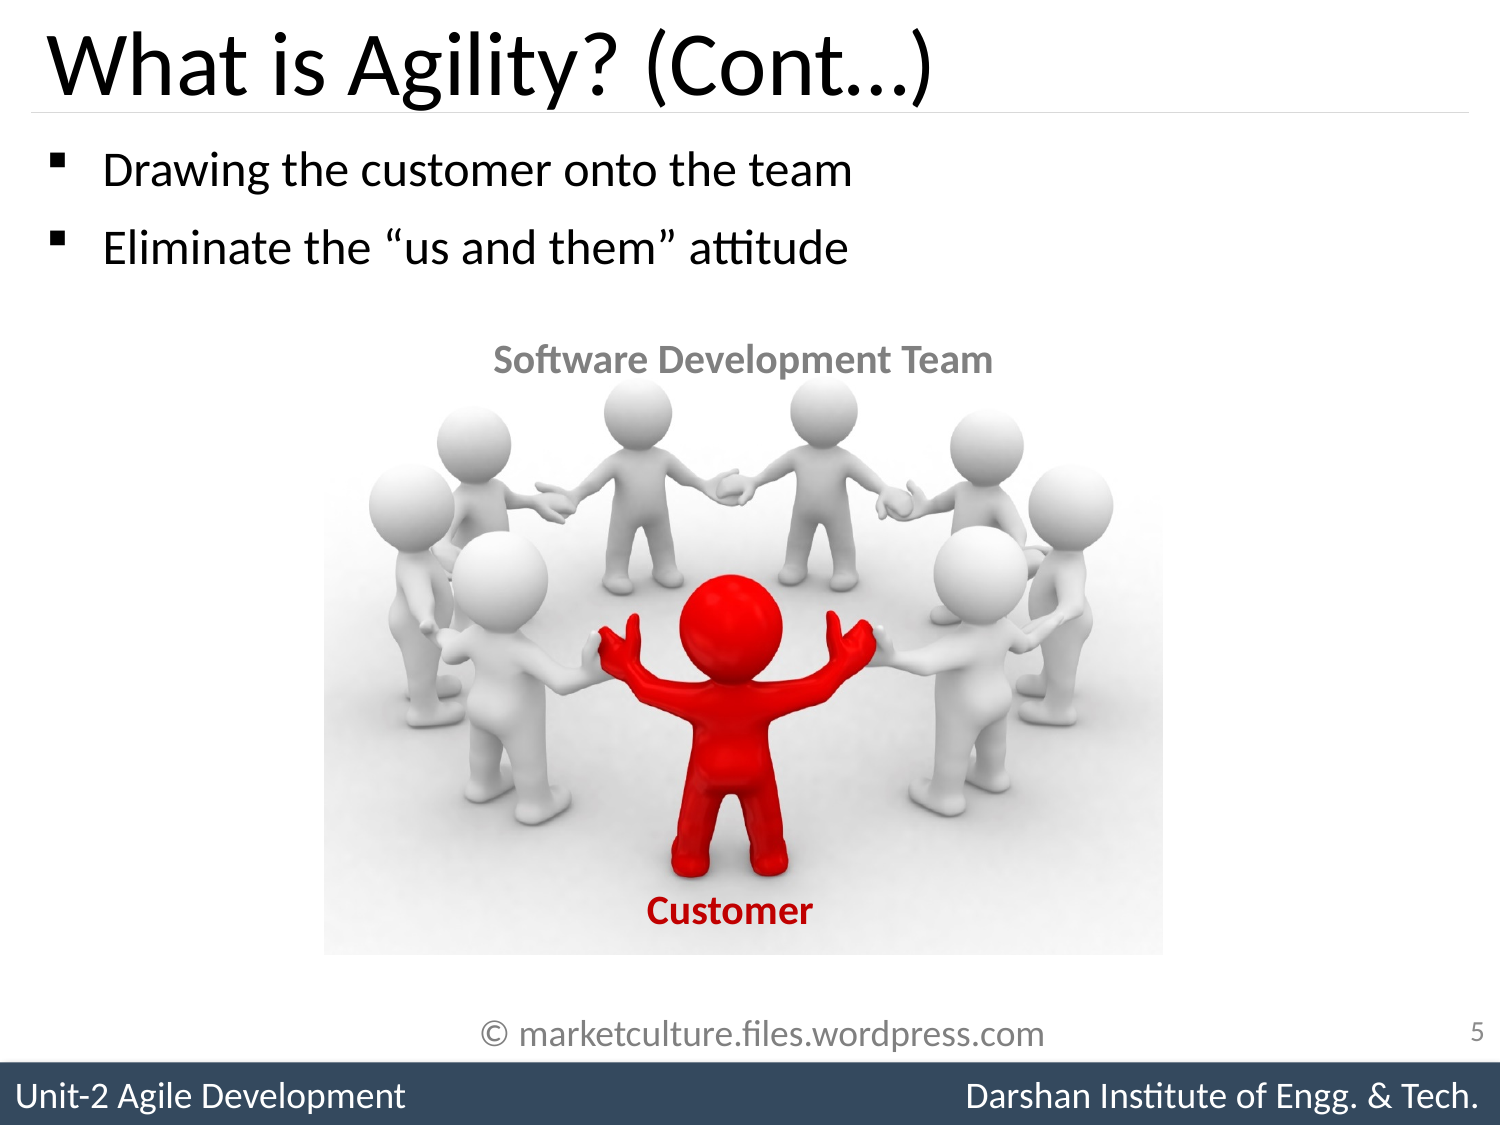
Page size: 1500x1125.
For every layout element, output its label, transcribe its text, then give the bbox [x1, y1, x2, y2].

list Drawing the customer onto the team Eliminate the “us and them” attitude [31, 120, 1469, 1046]
slide_number 5 [1149, 999, 1500, 1060]
title What is Agility? (Cont…) [31, 0, 1469, 120]
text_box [324, 312, 1163, 955]
text_box © marketculture.files.wordpress.com [355, 1001, 1170, 1062]
